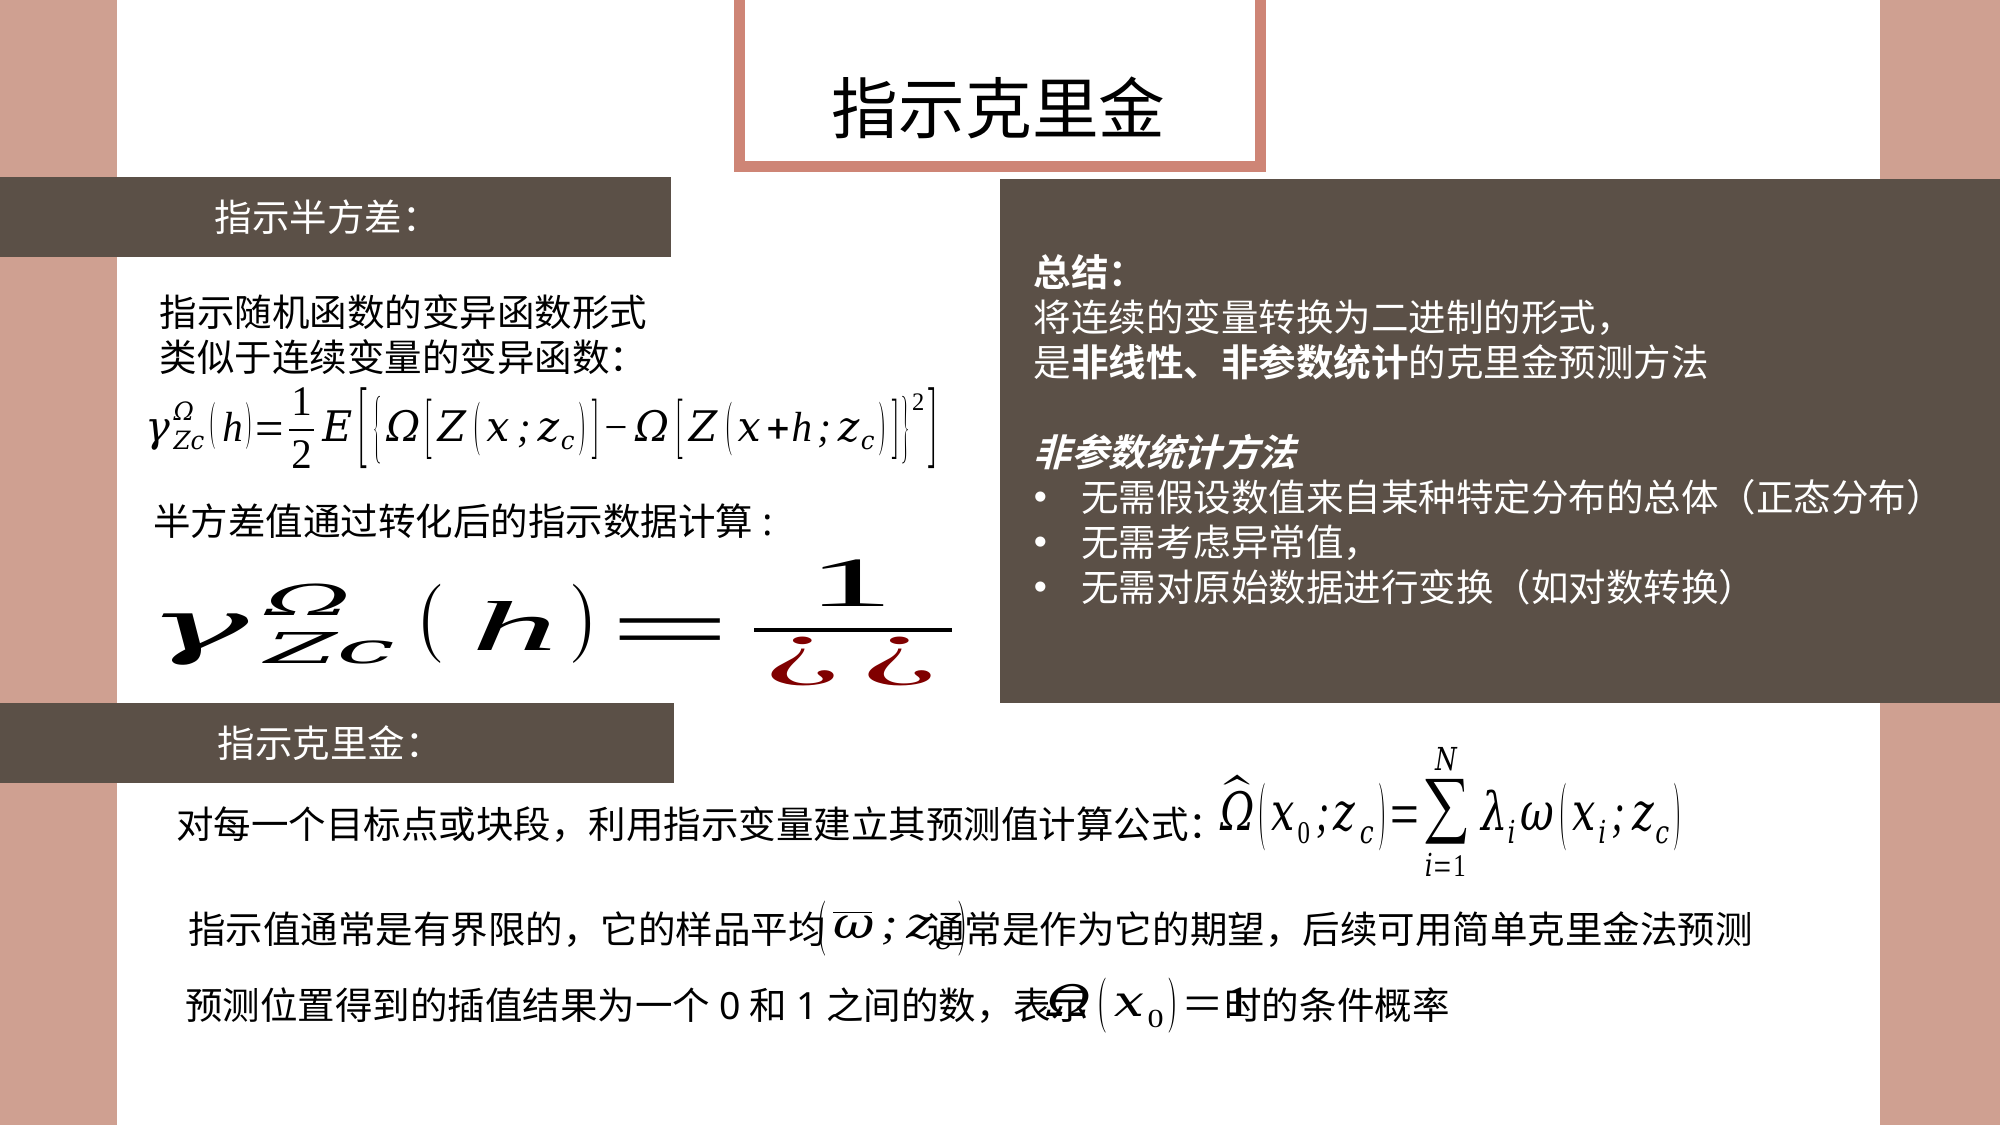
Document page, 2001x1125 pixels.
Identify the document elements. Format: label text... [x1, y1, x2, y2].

text_box [0, 702, 675, 784]
text_box [0, 176, 672, 258]
text_box [1879, 704, 2000, 1125]
text_box 指示随机函数的变异函数形式 类似于连续变量的变异函数： [145, 282, 865, 387]
text_box [0, 784, 118, 1125]
text_box [1879, 0, 2000, 178]
text_box 指示克里金： [203, 712, 468, 773]
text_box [739, 0, 1269, 167]
text_box 总结： 将连续的变量转换为二进制的形式， 是非线性、非参数统计的克里金预测方法 非参数统计方法 无需假设数值来自某种特定分布的总体（正态分布） 无需考虑异常值， 无需对原始数据进行变换（如对数转换） [1019, 241, 2000, 617]
text_box 对每一个目标点或块段，利用指示变量建立其预测值计算公式： [117, 793, 1259, 854]
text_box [170, 897, 1813, 1037]
text_box [0, 0, 118, 176]
text_box 半方差值通过转化后的指示数据计算: [94, 490, 865, 551]
text_box 指示半方差： [199, 186, 465, 247]
text_box [999, 178, 2000, 704]
text_box [0, 258, 118, 702]
